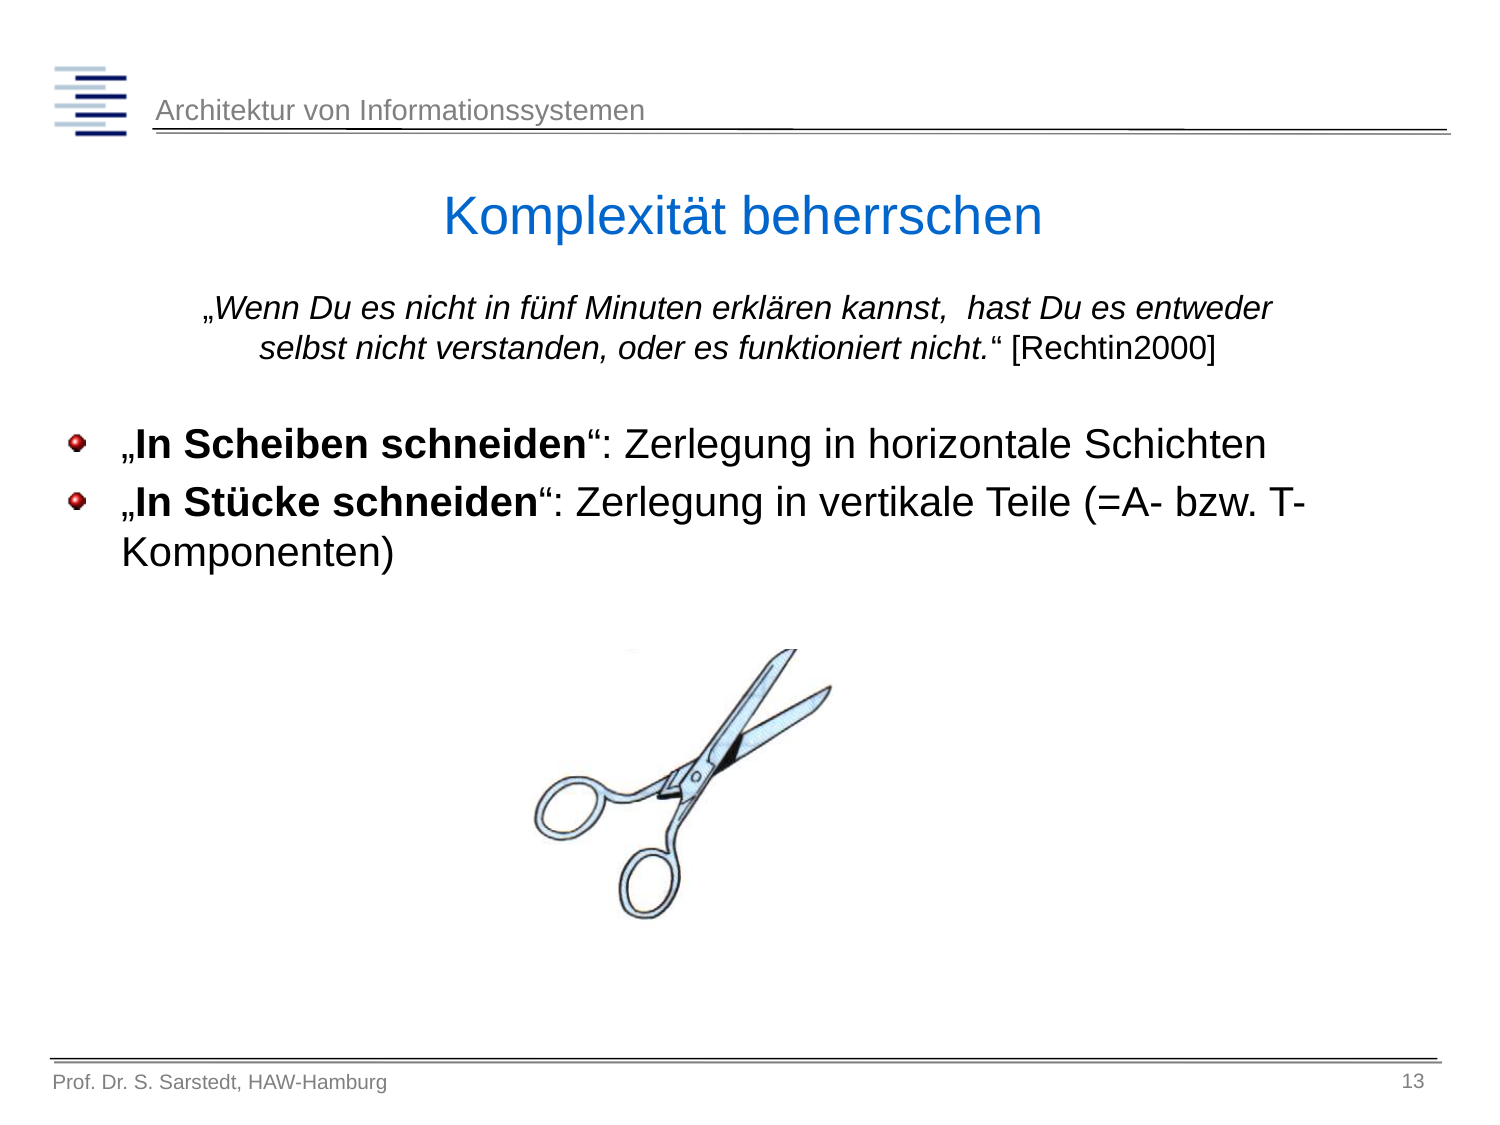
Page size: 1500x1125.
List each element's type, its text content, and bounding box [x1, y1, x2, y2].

text_box „Wenn Du es nicht in fünf Minuten erklären kannst, hast Du es entweder selbst nicht verstanden, oder es funktioniert nicht.“ [Rechtin2000] [159, 278, 1317, 374]
title Komplexität beherrschen [49, 174, 1438, 251]
picture [525, 648, 838, 931]
picture [46, 58, 141, 148]
list „In Scheiben schneiden“: Zerlegung in horizontale Schichten „In Stücke schneiden“: Zerlegung in vertikale Teile (=A- bzw. T-Komponenten) [49, 408, 1438, 1048]
picture [65, 431, 86, 452]
picture [65, 489, 86, 510]
